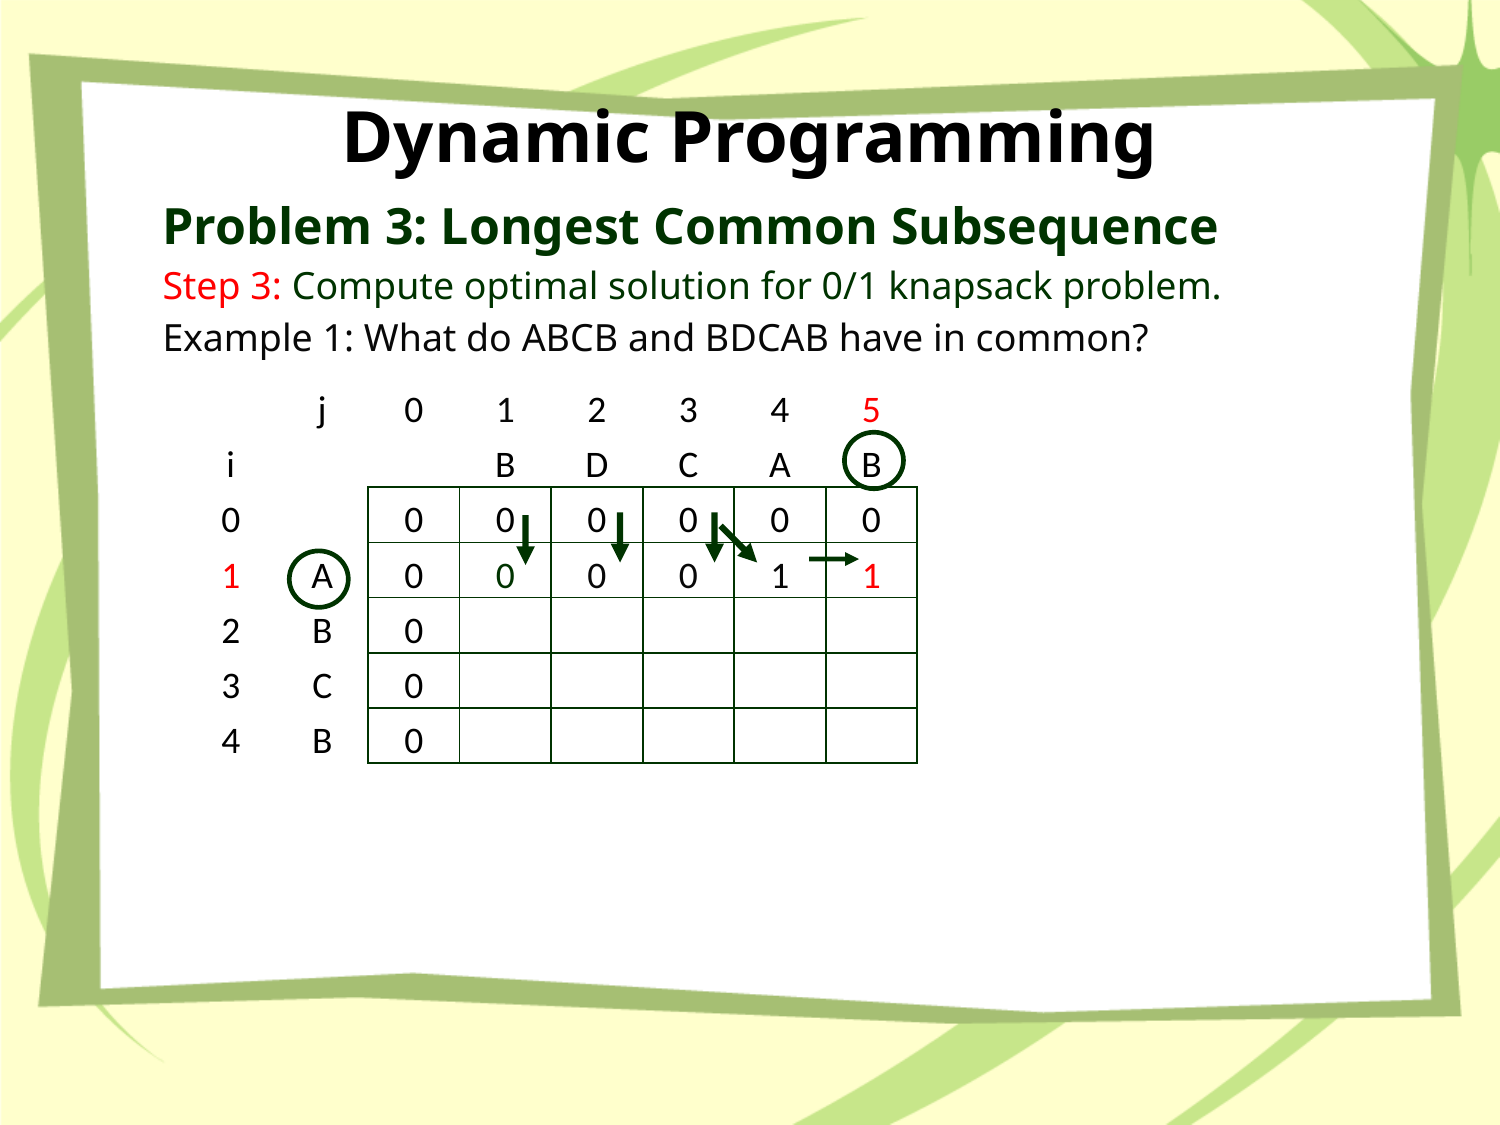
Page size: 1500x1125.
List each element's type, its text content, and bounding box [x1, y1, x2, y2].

text_box [613, 512, 627, 563]
text_box [720, 525, 758, 563]
text_box [809, 552, 860, 566]
text_box [844, 432, 904, 489]
text_box [519, 515, 532, 566]
title Dynamic Programming [75, 75, 1425, 194]
text_box [708, 512, 721, 563]
picture [0, 0, 1500, 1125]
text_box Problem 3: Longest Common Subsequence Step 3: Compute optimal solution for 0/1 knapsack problem. Example 1: What do ABCB and BDCAB have in common? [147, 186, 1353, 378]
text_box [289, 550, 349, 608]
